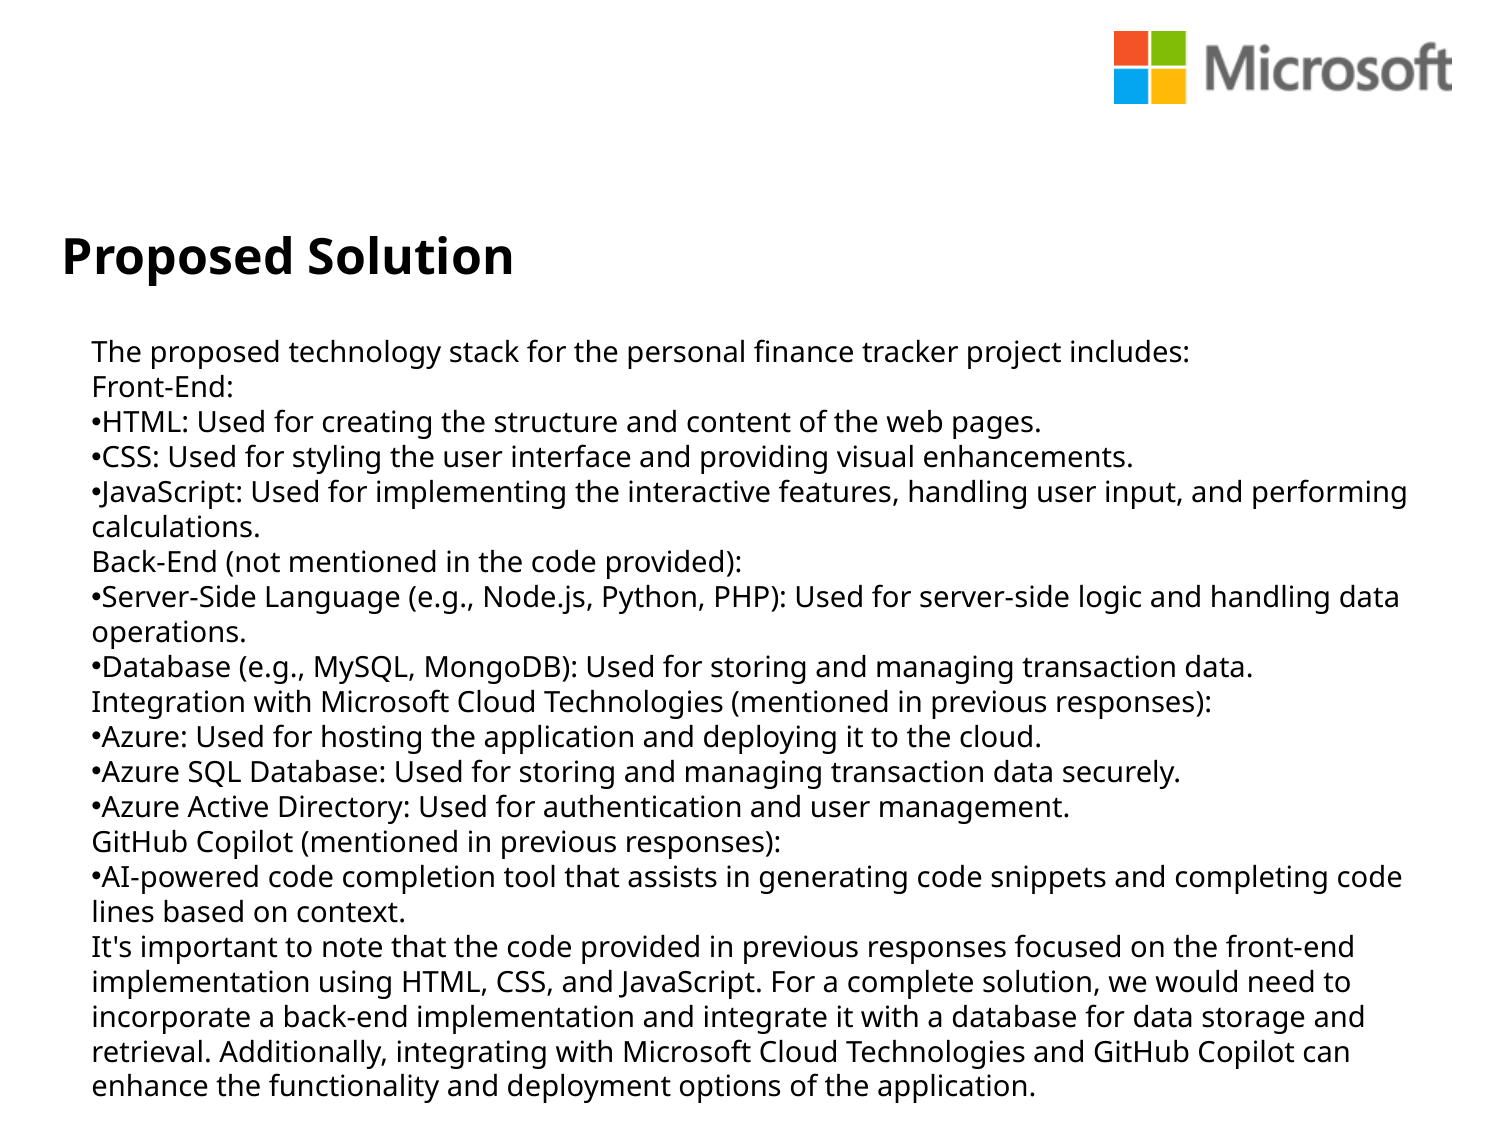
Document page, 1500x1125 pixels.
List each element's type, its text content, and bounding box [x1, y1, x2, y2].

text_box The proposed technology stack for the personal finance tracker project includes: Front-End: HTML: Used for creating the structure and content of the web pages. CSS: Used for styling the user interface and providing visual enhancements. JavaScript: Used for implementing the interactive features, handling user input, and performing calculations. Back-End (not mentioned in the code provided): Server-Side Language (e.g., Node.js, Python, PHP): Used for server-side logic and handling data operations. Database (e.g., MySQL, MongoDB): Used for storing and managing transaction data. Integration with Microsoft Cloud Technologies (mentioned in previous responses): Azure: Used for hosting the application and deploying it to the cloud. Azure SQL Database: Used for storing and managing transaction data securely. Azure Active Directory: Used for authentication and user management. GitHub Copilot (mentioned in previous responses): AI-powered code completion tool that assists in generating code snippets and completing code lines based on context. It's important to note that the code provided in previous responses focused on the front-end implementation using HTML, CSS, and JavaScript. For a complete solution, we would need to incorporate a back-end implementation and integrate it with a database for data storage and retrieval. Additionally, integrating with Microsoft Cloud Technologies and GitHub Copilot can enhance the functionality and deployment options of the application. [76, 326, 1445, 1125]
picture [1113, 31, 1452, 104]
text_box Proposed Solution [46, 209, 1445, 362]
